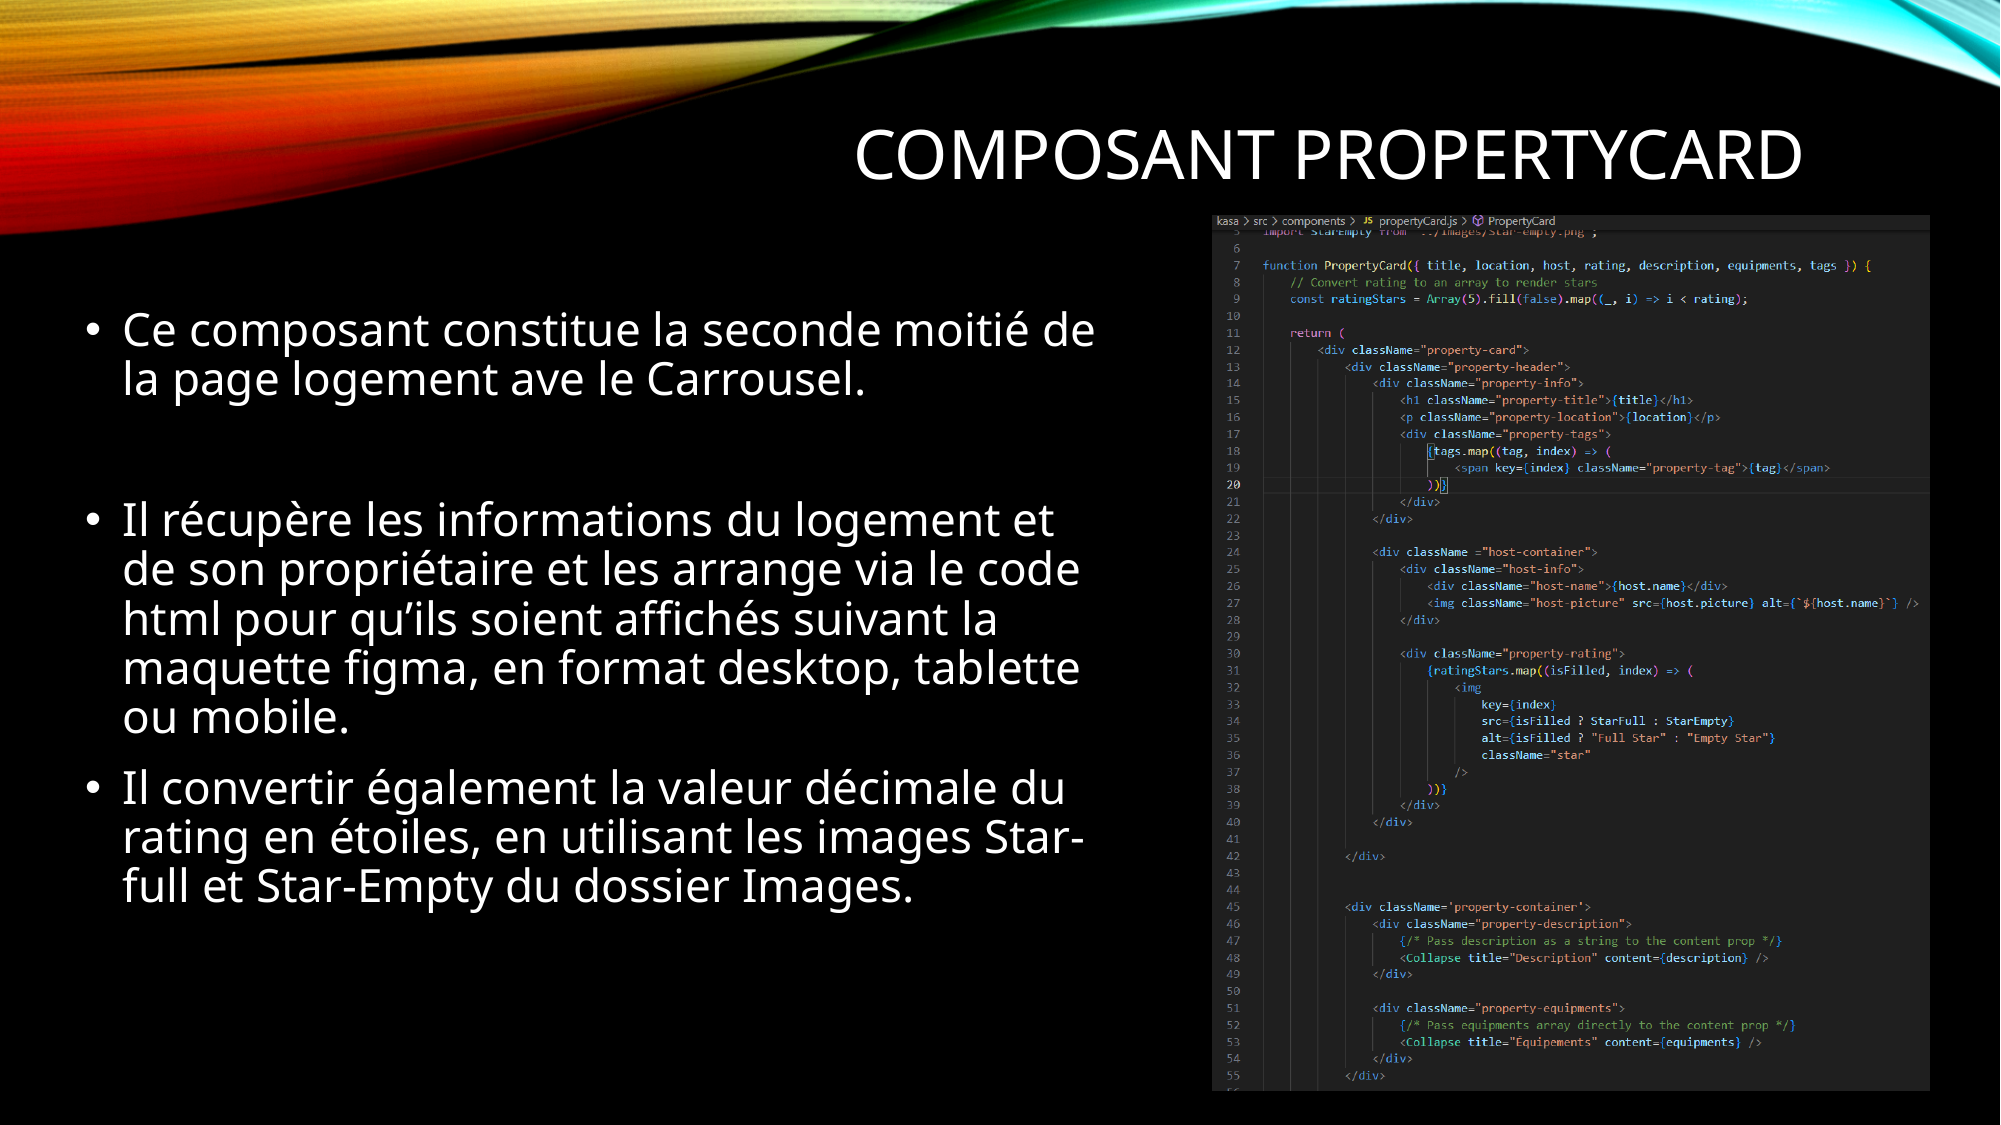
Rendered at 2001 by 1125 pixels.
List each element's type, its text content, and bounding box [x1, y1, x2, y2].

list Ce composant constitue la seconde moitié de la page logement ave le Carrousel. Il récupère les informations du logement et de son propriétaire et les arrange via le code html pour qu’ils soient affichés suivant la maquette figma, en format desktop, tablette ou mobile. Il convertir également la valeur décimale du rating en étoiles, en utilisant les images Star-full et Star-Empty du dossier Images. [70, 299, 1120, 1067]
title Composant PropertyCard [739, 88, 1920, 226]
picture [0, 0, 2000, 1091]
